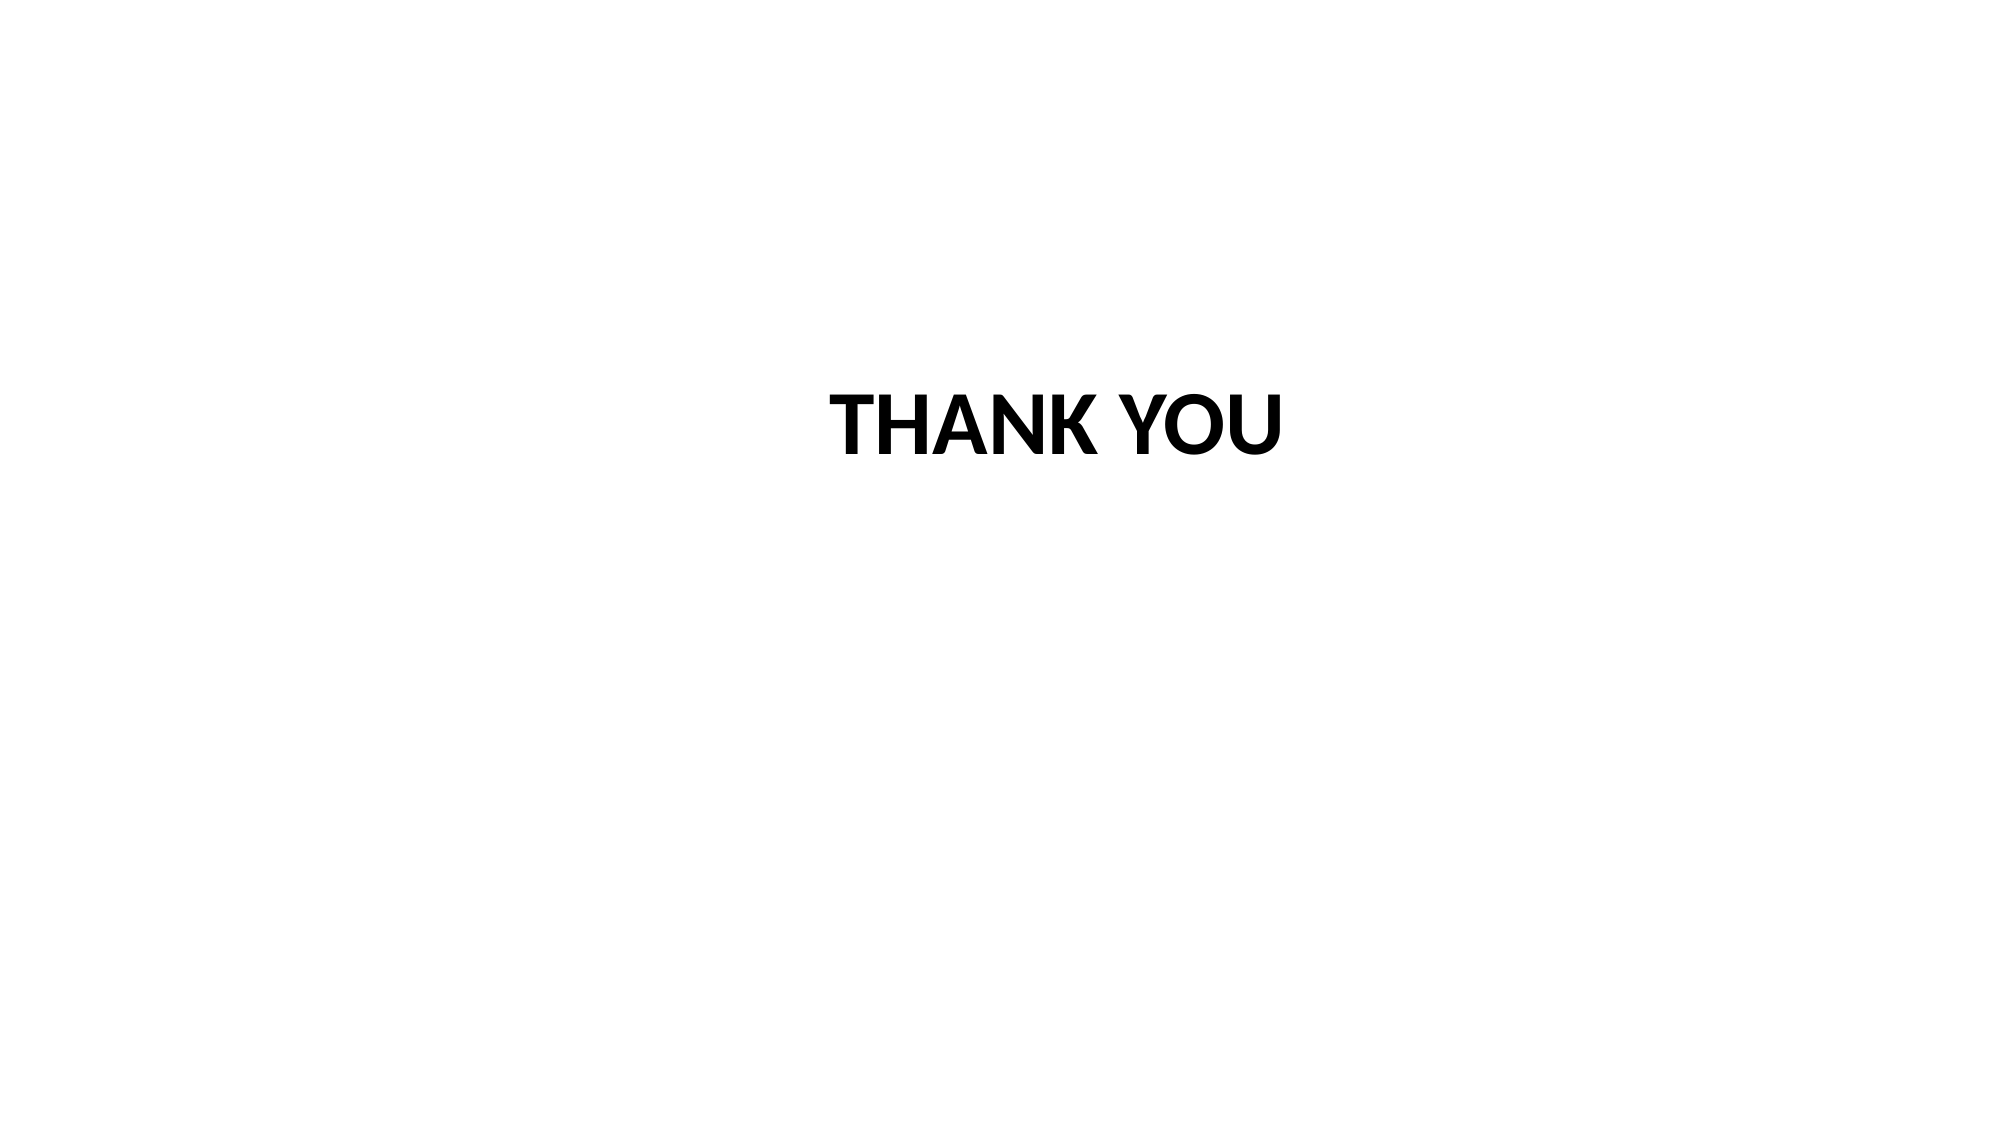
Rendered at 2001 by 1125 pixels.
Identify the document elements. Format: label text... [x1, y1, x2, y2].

title THANK YOU [275, 336, 2000, 515]
